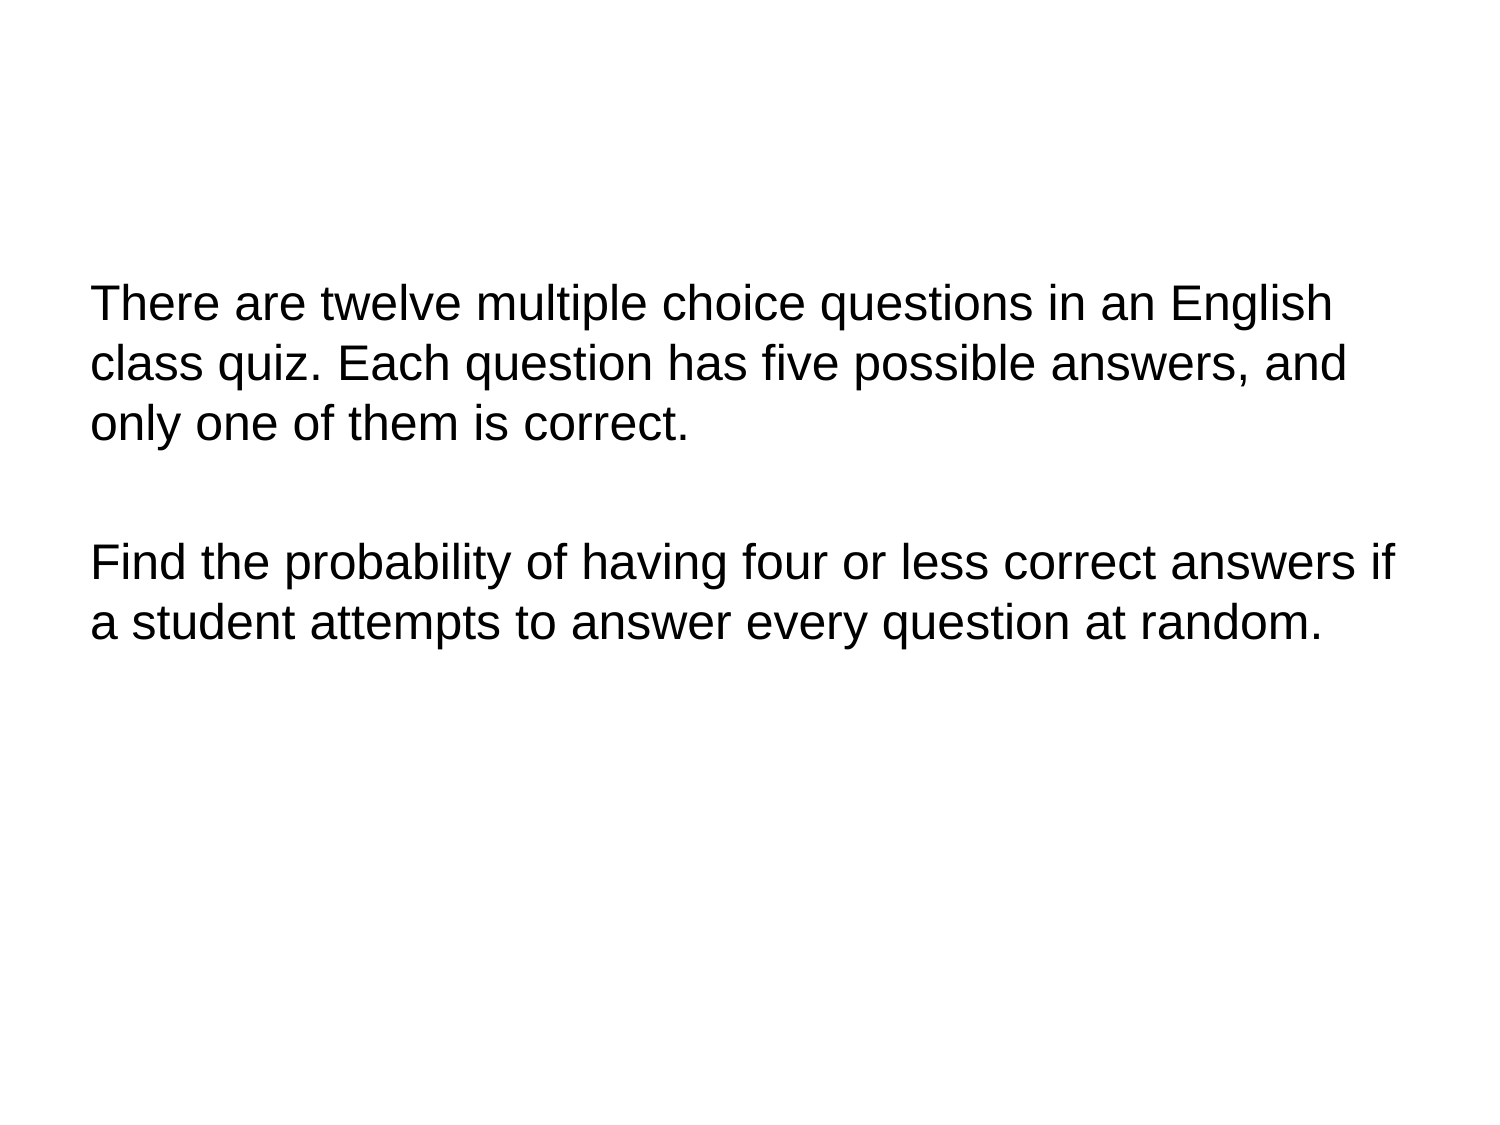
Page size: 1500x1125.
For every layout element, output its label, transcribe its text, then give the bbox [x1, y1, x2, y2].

list There are twelve multiple choice questions in an English class quiz. Each question has five possible answers, and only one of them is correct. Find the probability of having four or less correct answers if a student attempts to answer every question at random. [75, 262, 1425, 1005]
